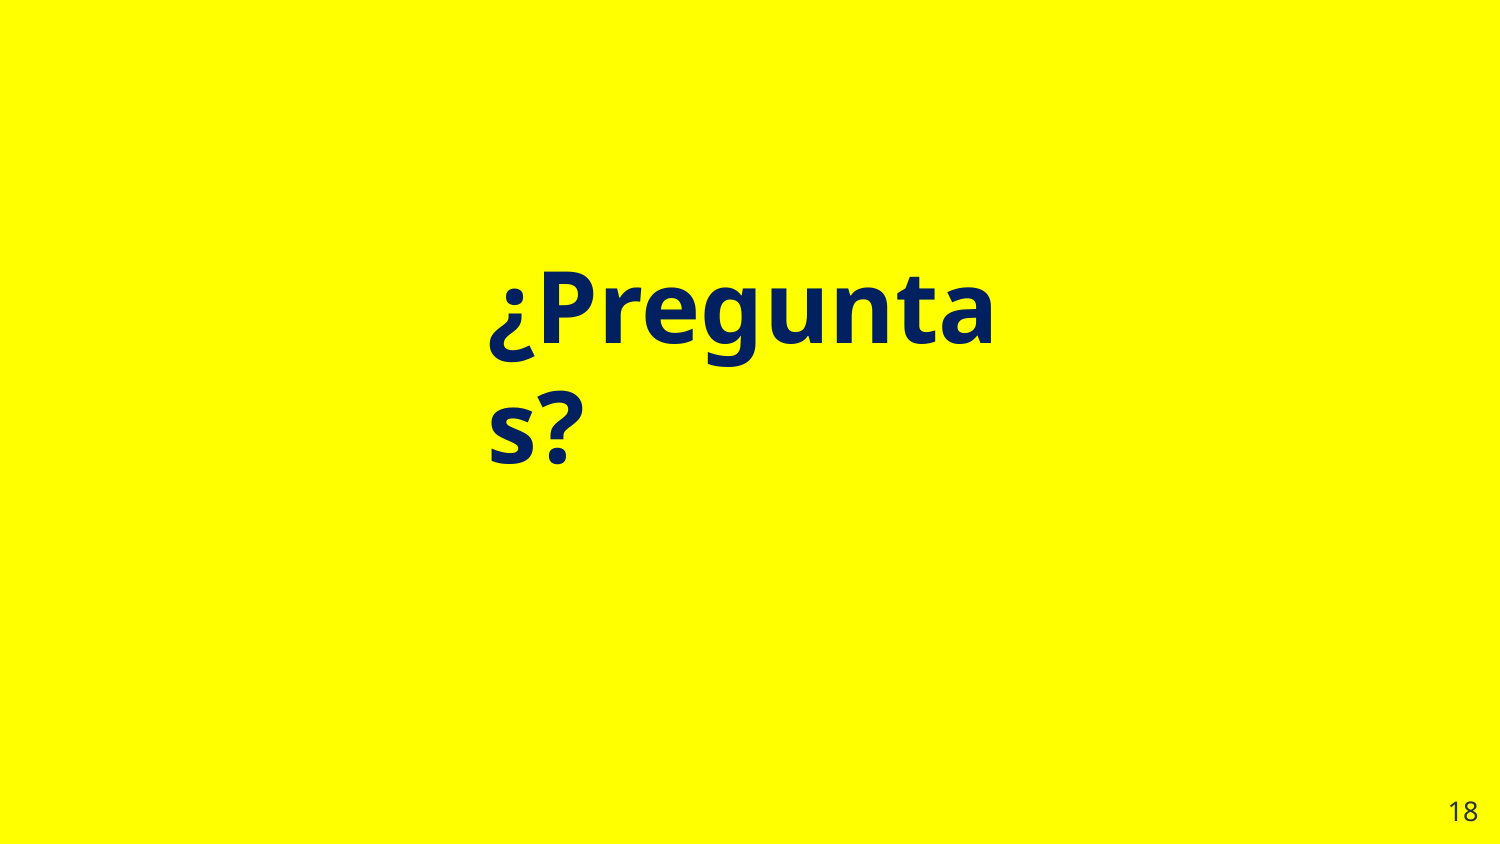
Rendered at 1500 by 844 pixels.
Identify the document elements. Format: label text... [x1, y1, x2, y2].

title ¿Preguntas? [472, 345, 1027, 499]
slide_number 18 [1403, 779, 1494, 844]
